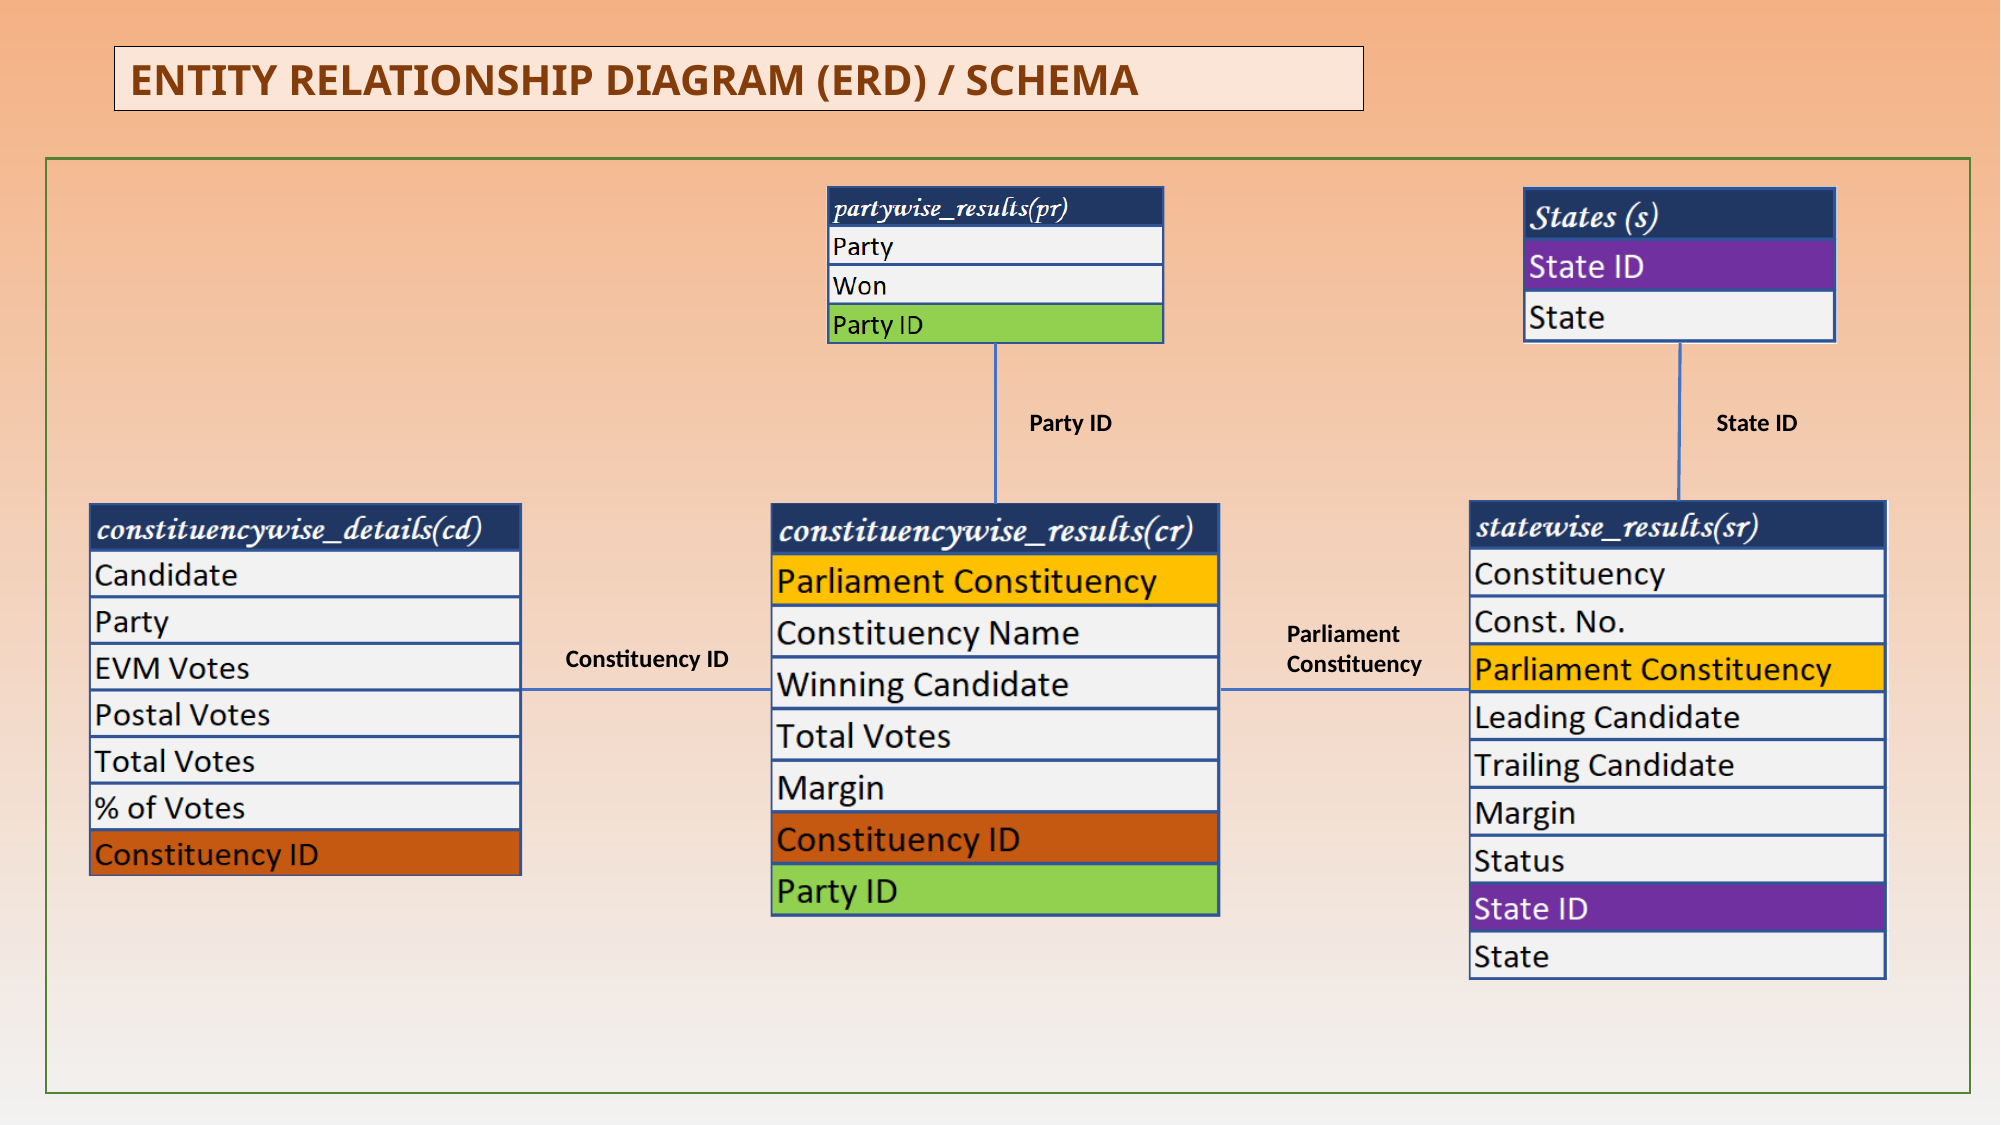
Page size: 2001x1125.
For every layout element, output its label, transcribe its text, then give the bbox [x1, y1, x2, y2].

text_box [45, 157, 1971, 1094]
picture [1468, 500, 1889, 980]
picture [770, 503, 1221, 917]
text_box ENTITY RELATIONSHIP DIAGRAM (ERD) / SCHEMA [114, 46, 1364, 111]
picture [88, 503, 523, 876]
picture [1522, 186, 1838, 344]
picture [826, 186, 1165, 344]
